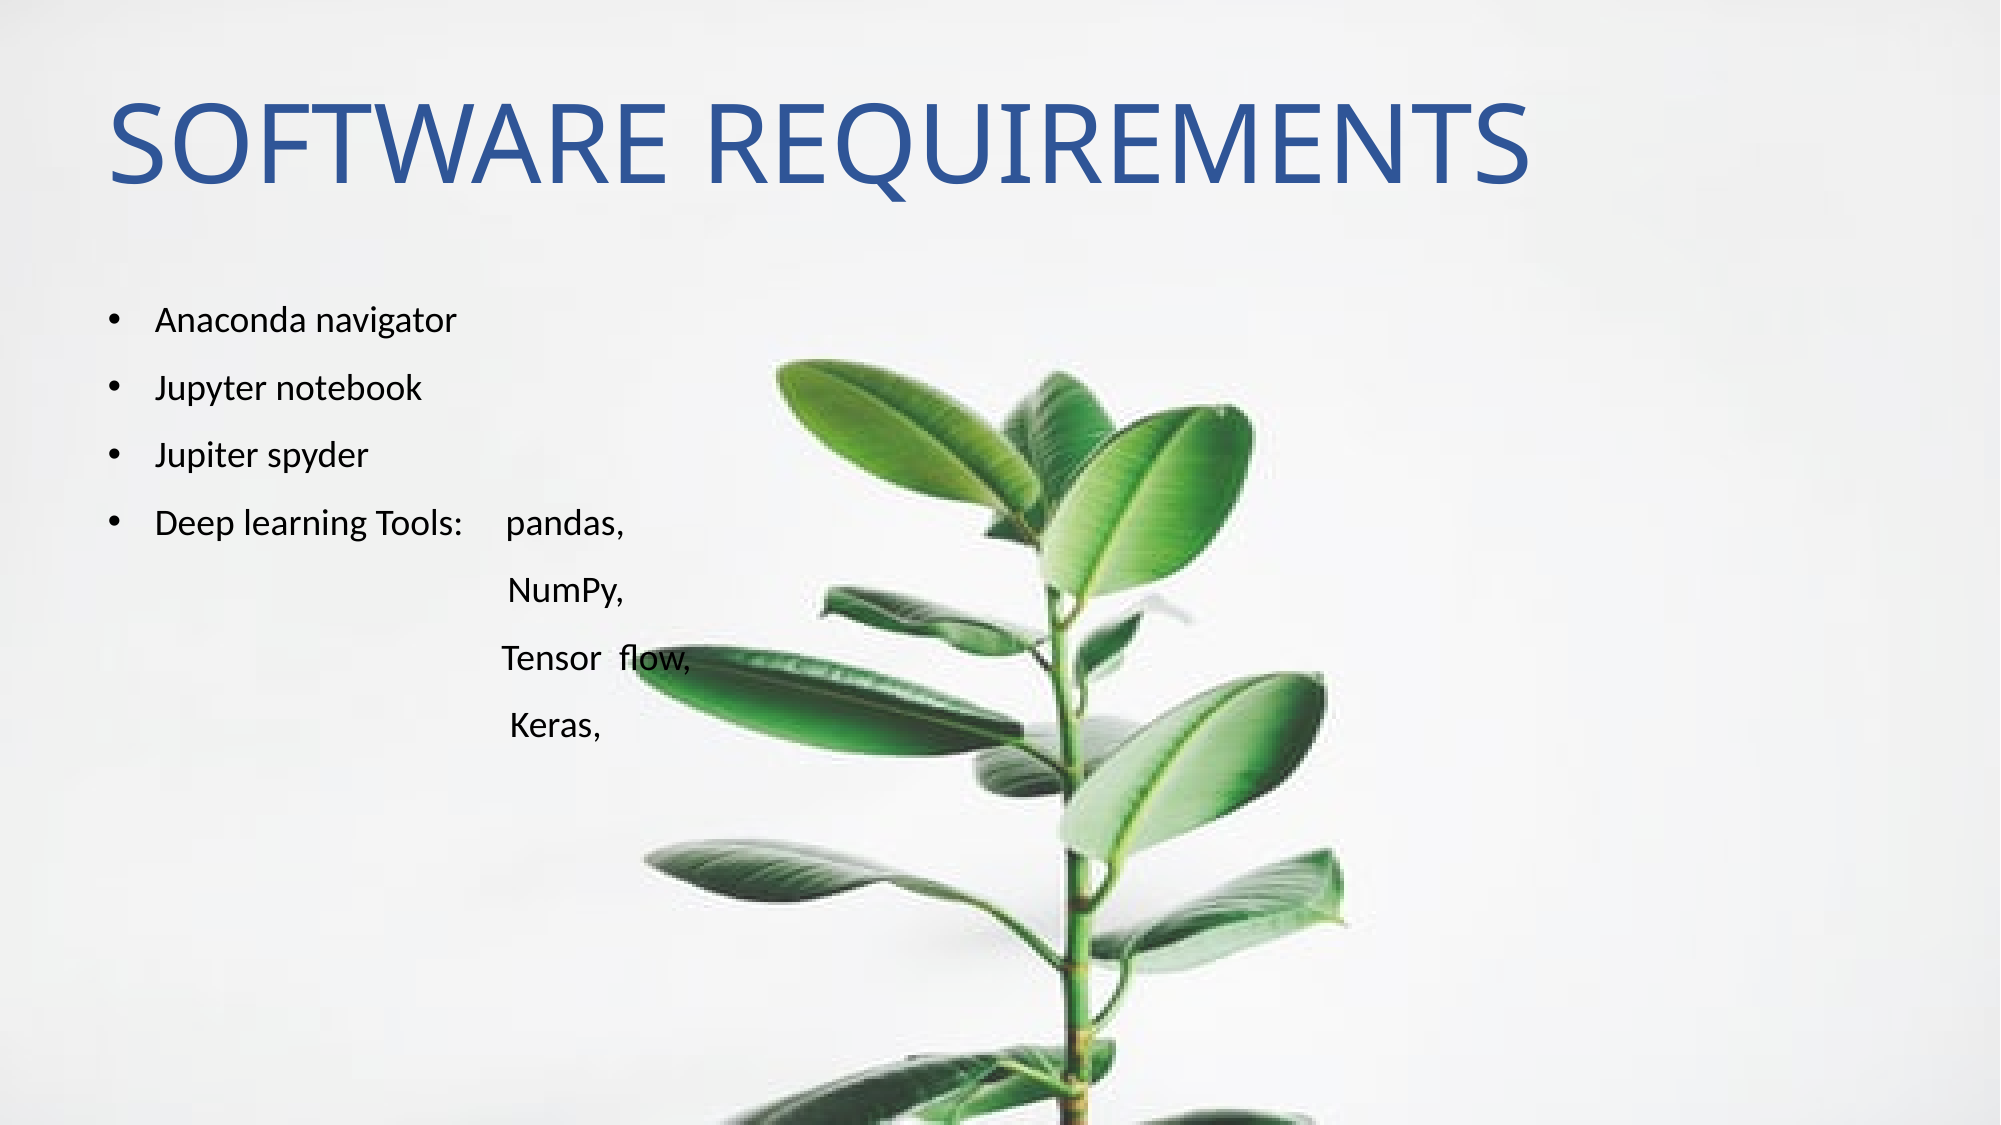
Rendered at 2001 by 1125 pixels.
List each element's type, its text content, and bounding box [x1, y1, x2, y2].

text_box SOFTWARE REQUIREMENTS Anaconda navigator Jupyter notebook Jupiter spyder Deep learning Tools: pandas, NumPy, Tensor flow, Keras, [93, 65, 1722, 866]
